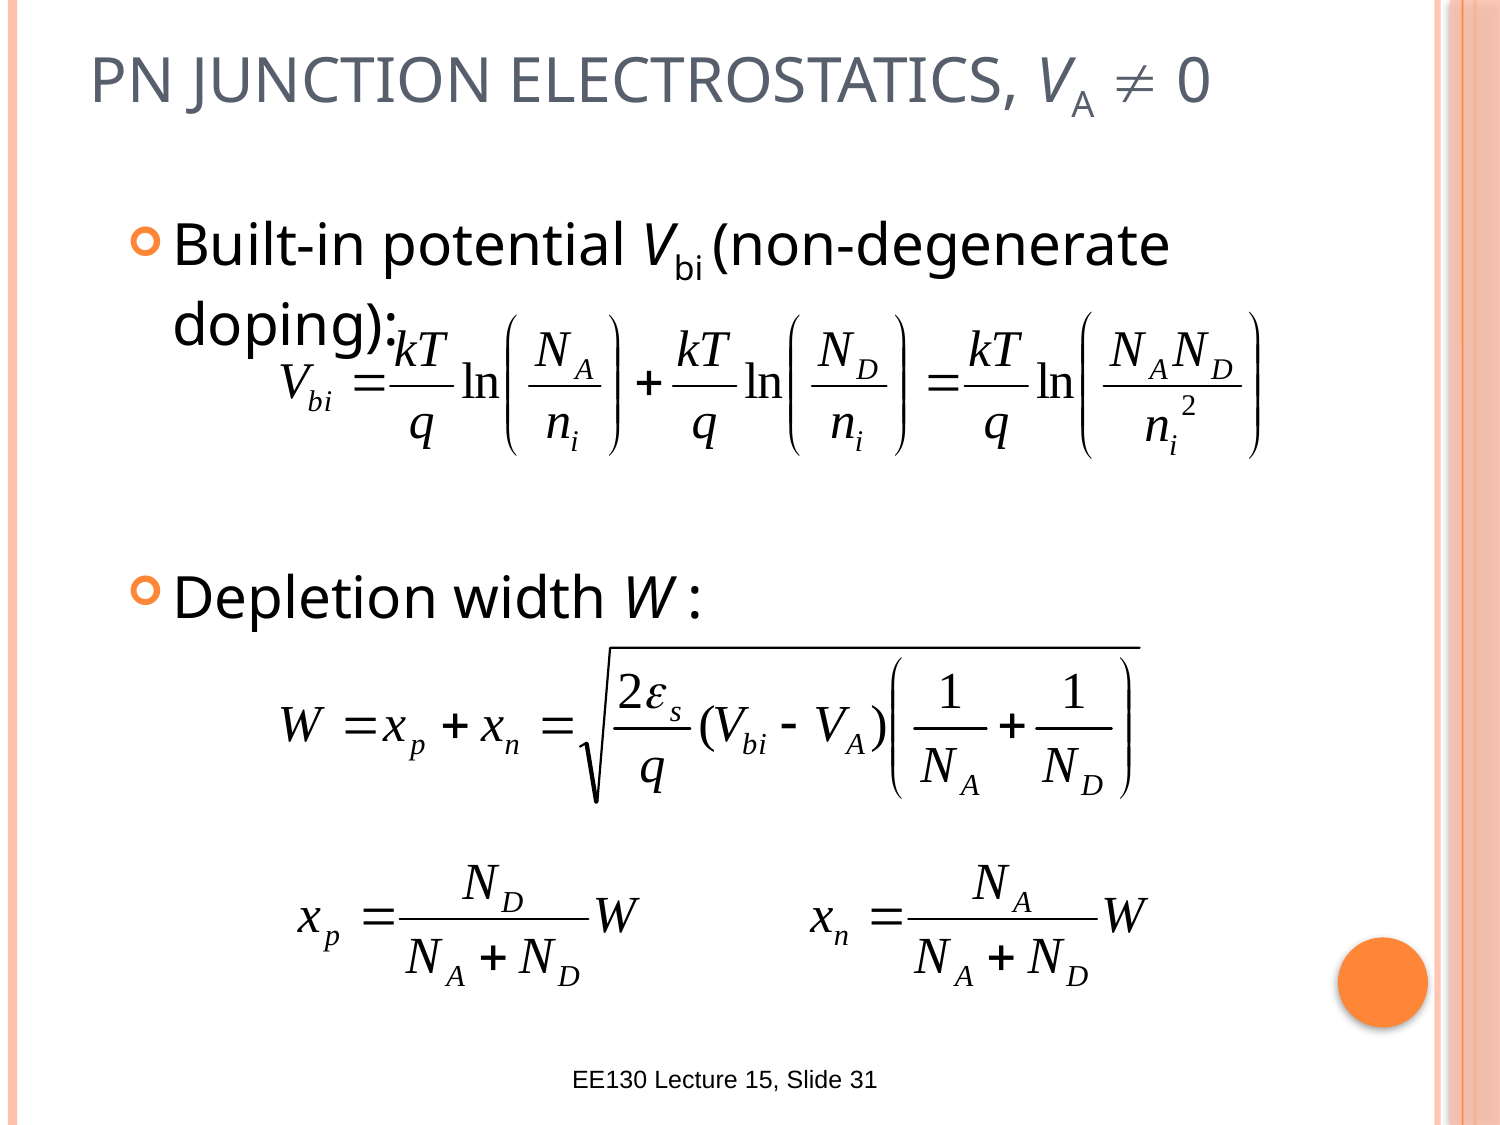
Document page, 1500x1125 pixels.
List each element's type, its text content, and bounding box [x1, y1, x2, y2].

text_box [799, 849, 1161, 998]
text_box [274, 299, 1276, 473]
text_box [286, 849, 653, 998]
title pn Junction Electrostatics, VA  0 [75, 15, 1300, 133]
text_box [273, 636, 1151, 816]
footer EE130 Lecture 15, Slide 31 [350, 1062, 1100, 1125]
list Built-in potential Vbi (non-degenerate doping): Depletion width W : [112, 200, 1375, 1000]
